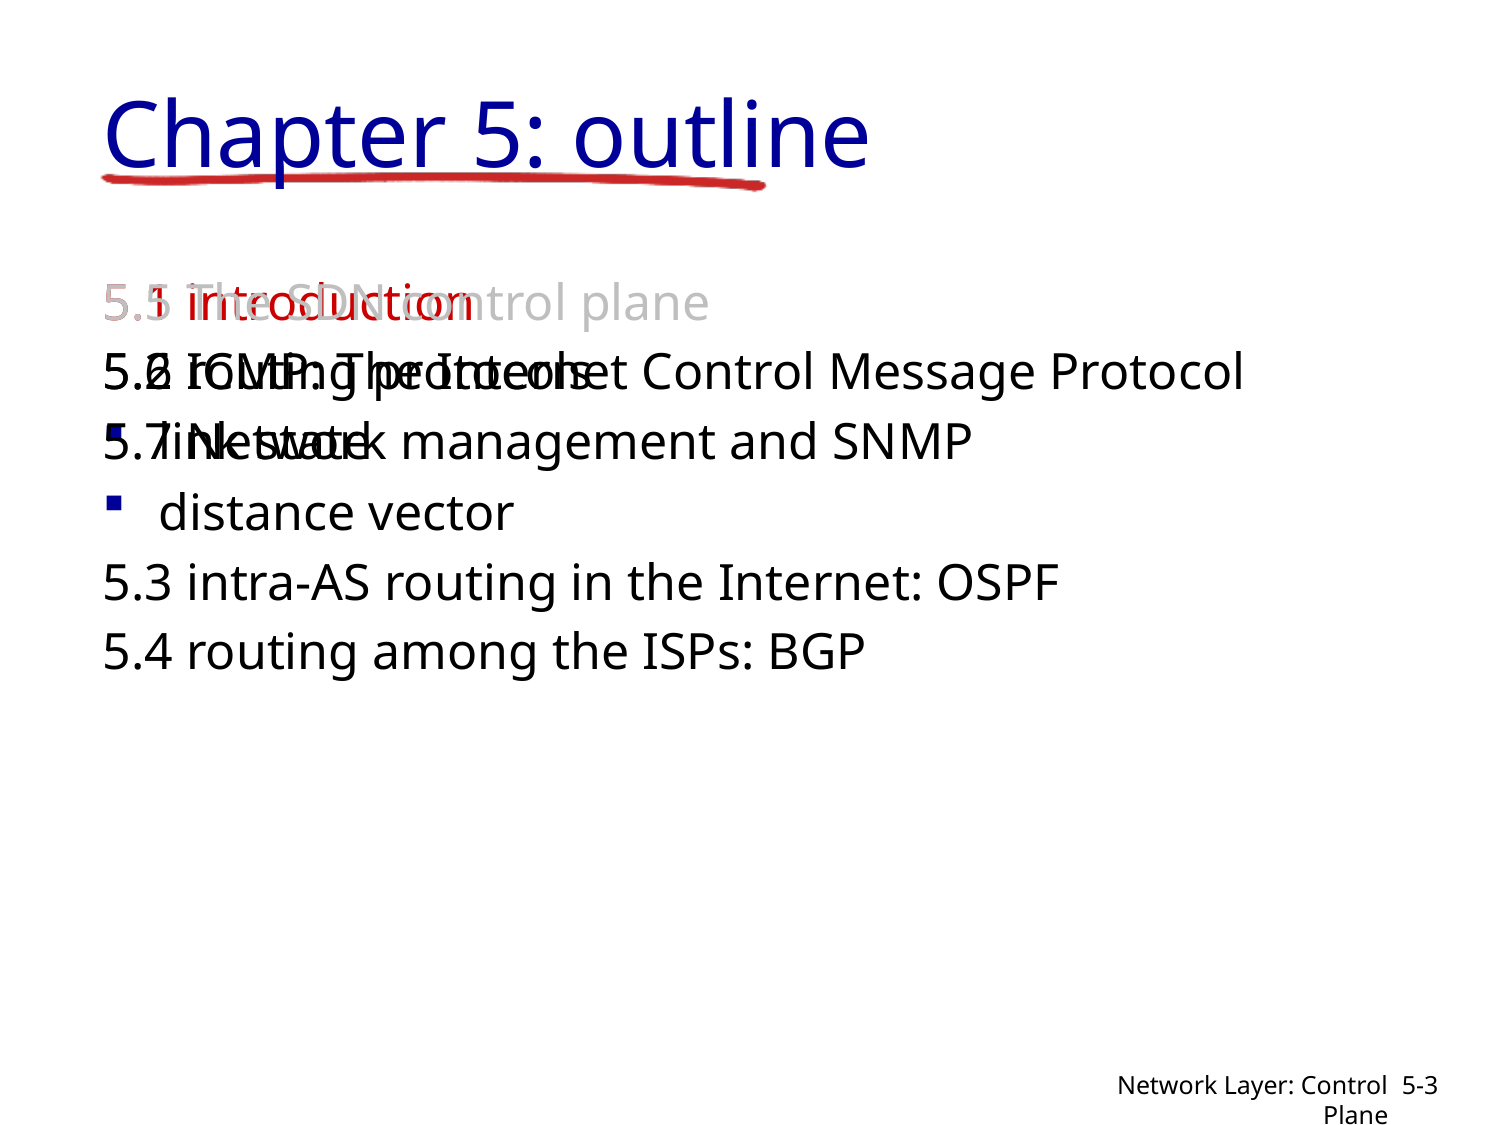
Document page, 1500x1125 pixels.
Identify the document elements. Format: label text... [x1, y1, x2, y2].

picture [98, 167, 774, 197]
list 5.5 The SDN control plane 5.6 ICMP: The Internet Control Message Protocol 5.7 Network management and SNMP [87, 262, 1363, 1025]
slide_number 5-3 [1387, 1062, 1463, 1107]
footer Network Layer: Control Plane [1045, 1062, 1404, 1102]
text_box Chapter 5: outline [87, 37, 1363, 225]
